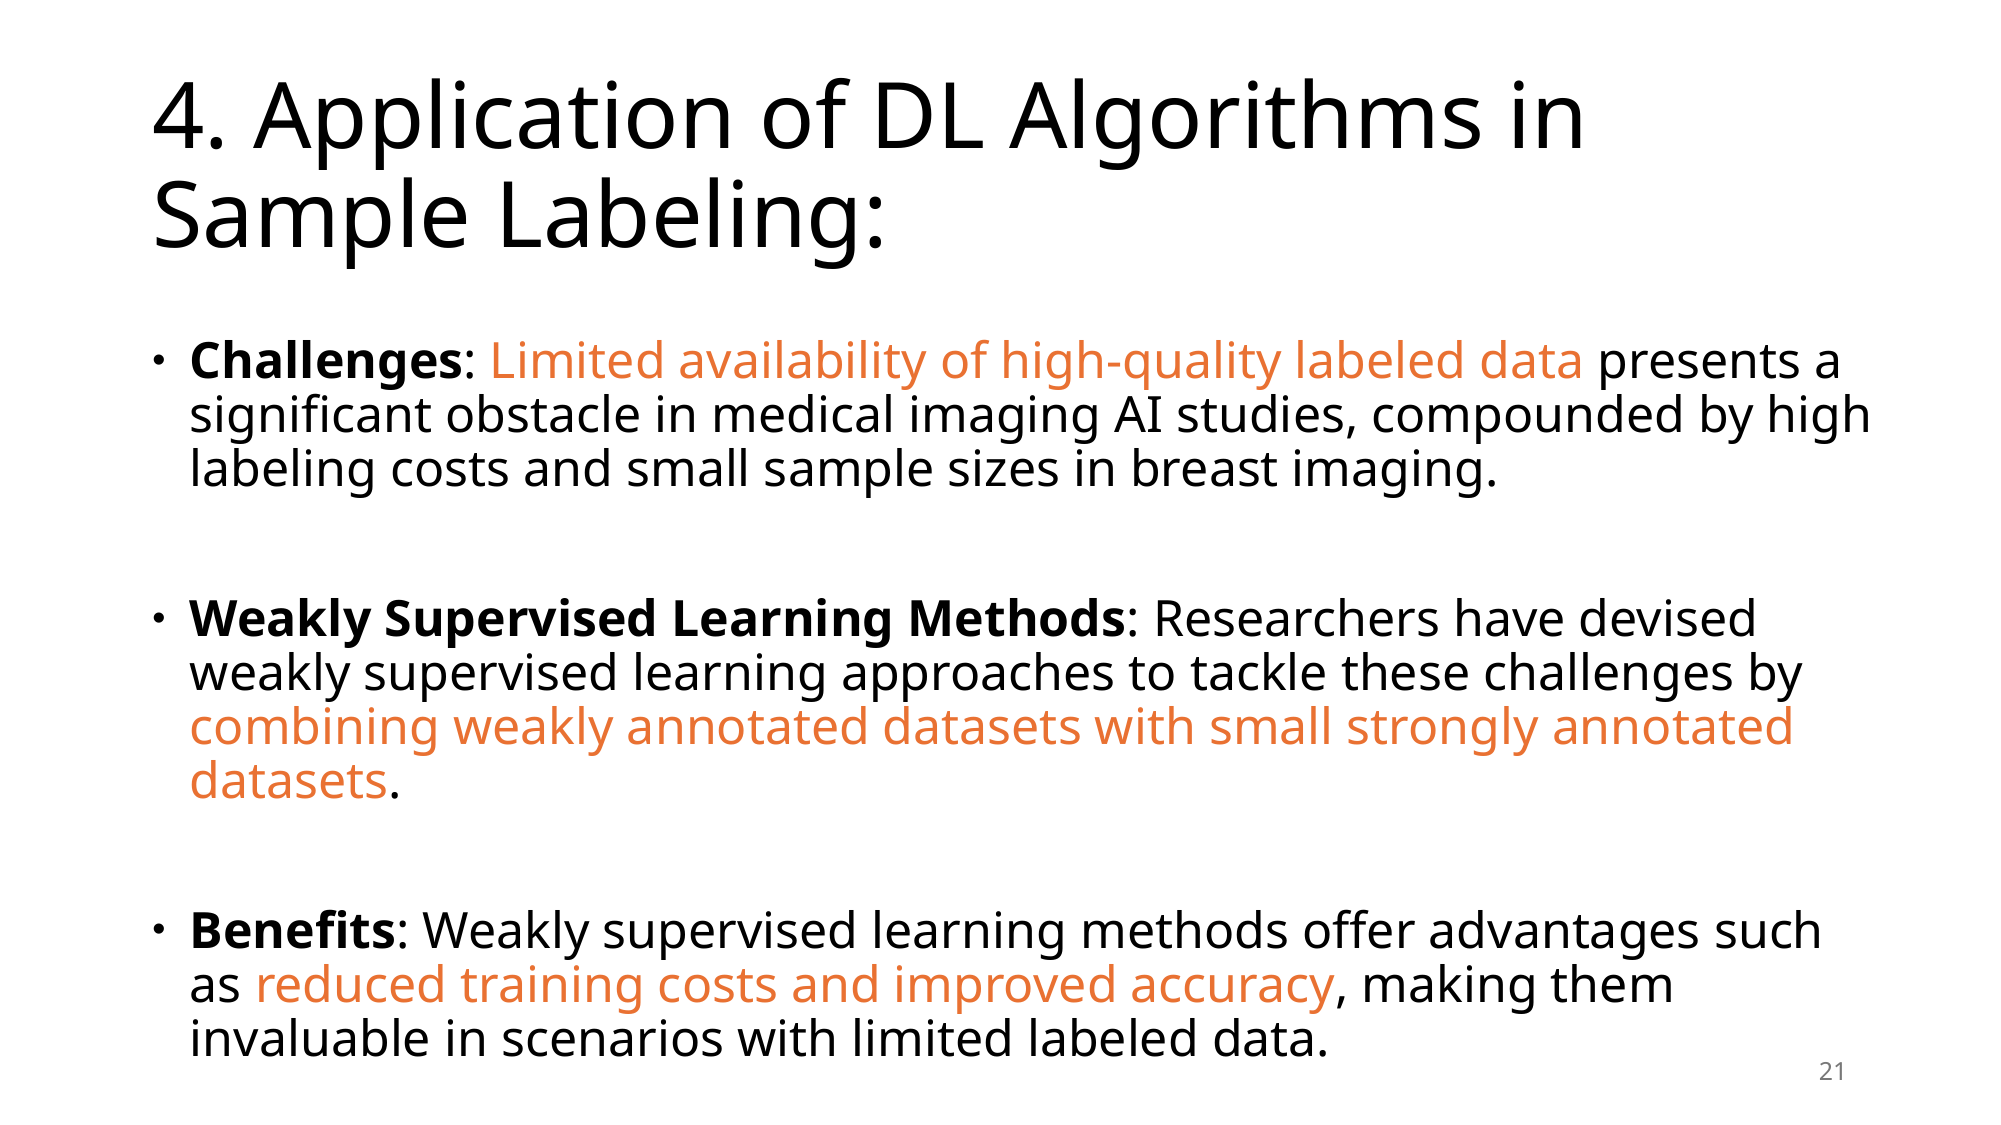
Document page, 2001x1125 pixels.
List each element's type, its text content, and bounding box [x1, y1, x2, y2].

title 4. Application of DL Algorithms in Sample Labeling: [137, 59, 1863, 278]
slide_number 21 [1412, 1042, 1863, 1103]
list Challenges: Limited availability of high-quality labeled data presents a significant obstacle in medical imaging AI studies, compounded by high labeling costs and small sample sizes in breast imaging. Weakly Supervised Learning Methods: Researchers have devised weakly supervised learning approaches to tackle these challenges by combining weakly annotated datasets with small strongly annotated datasets. Benefits: Weakly supervised learning methods offer advantages such as reduced training costs and improved accuracy, making them invaluable in scenarios with limited labeled data. [137, 328, 1894, 1026]
